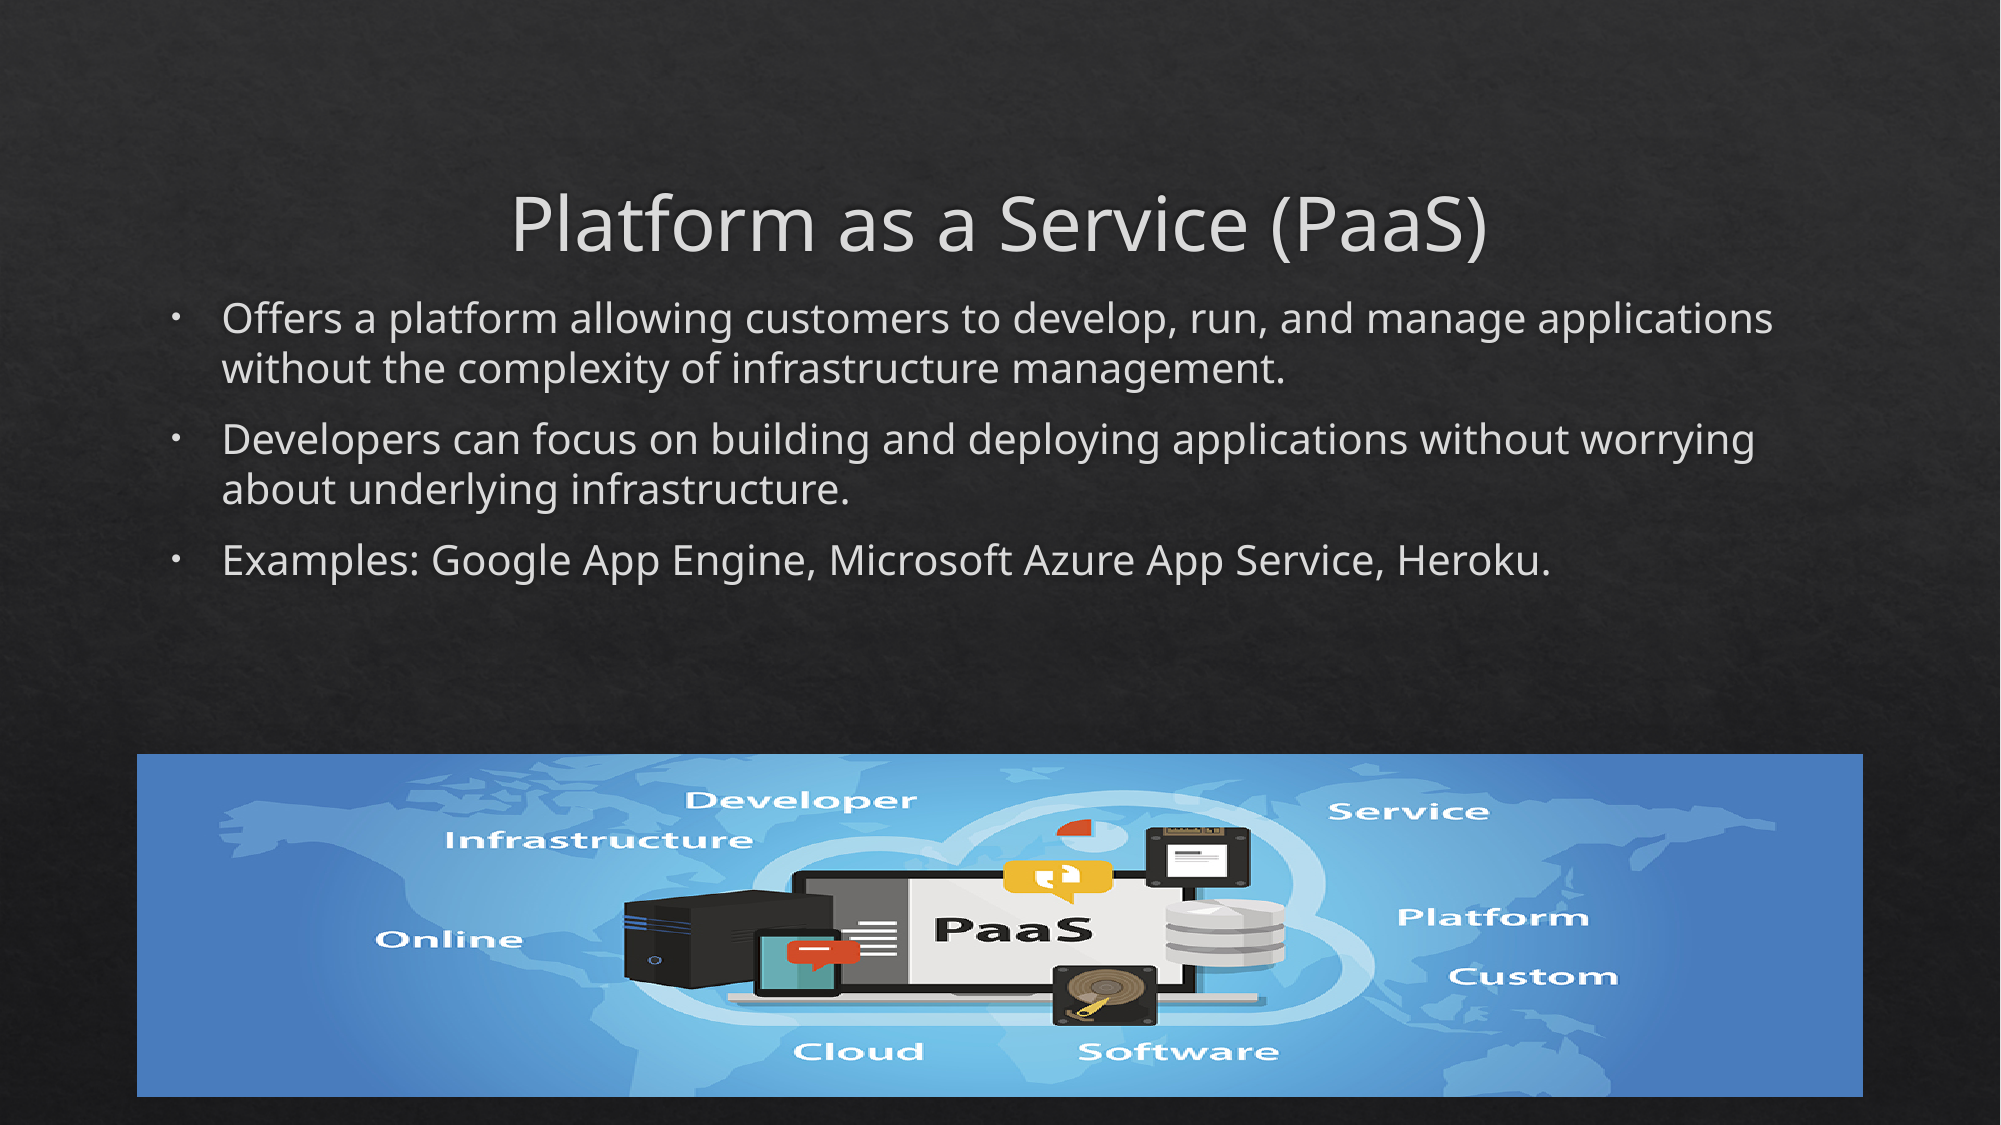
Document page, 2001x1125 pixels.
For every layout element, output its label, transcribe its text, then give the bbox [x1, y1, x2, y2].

picture [137, 754, 1863, 1097]
list Offers a platform allowing customers to develop, run, and manage applications without the complexity of infrastructure management. Developers can focus on building and deploying applications without worrying about underlying infrastructure. Examples: Google App Engine, Microsoft Azure App Service, Heroku. [149, 284, 1849, 750]
title Platform as a Service (PaaS) [478, 157, 1521, 279]
